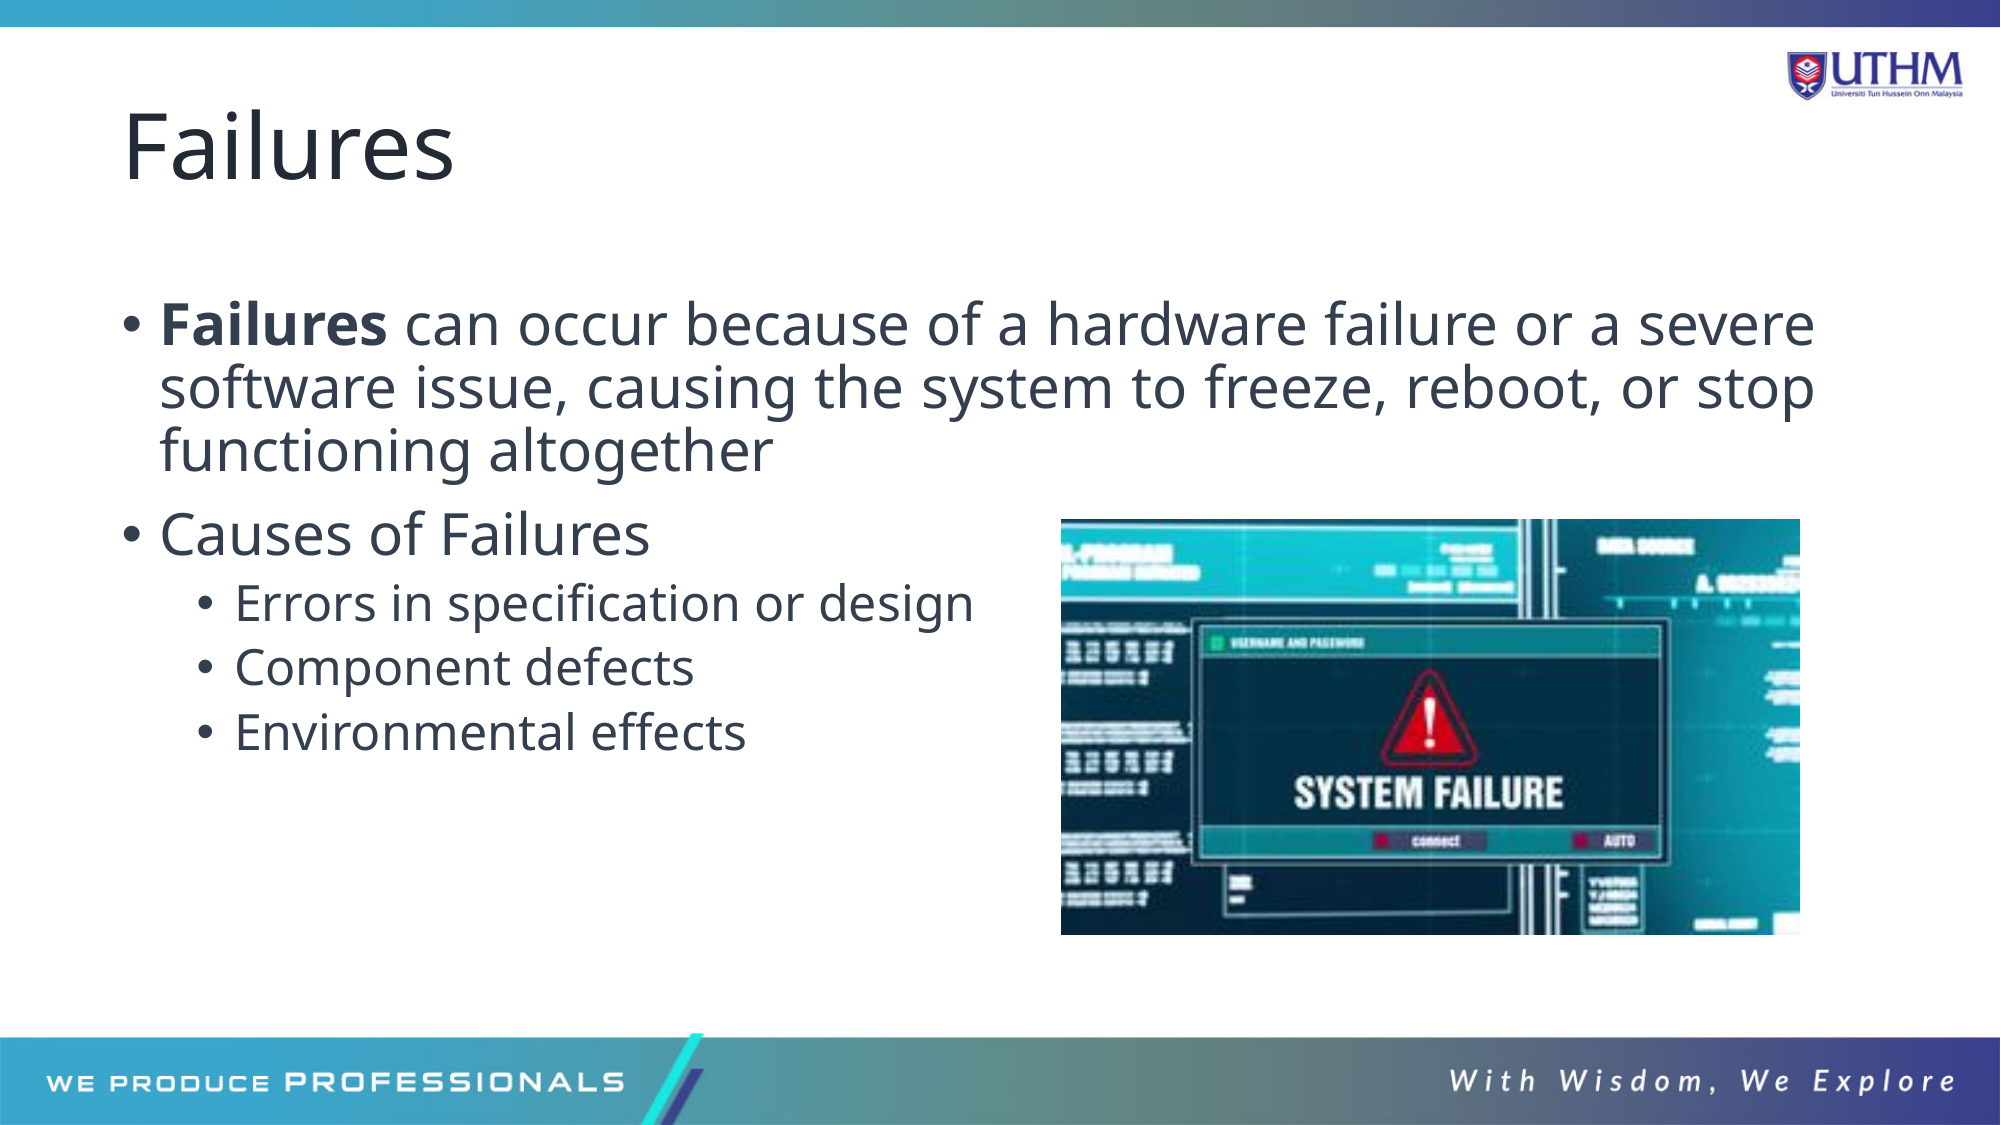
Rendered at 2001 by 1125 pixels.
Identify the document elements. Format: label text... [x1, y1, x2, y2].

list Failures can occur because of a hardware failure or a severe software issue, causing the system to freeze, reboot, or stop functioning altogether Causes of Failures Errors in specification or design Component defects Environmental effects [106, 287, 1832, 1002]
picture [0, 0, 2000, 1125]
title Failures [106, 52, 1832, 247]
